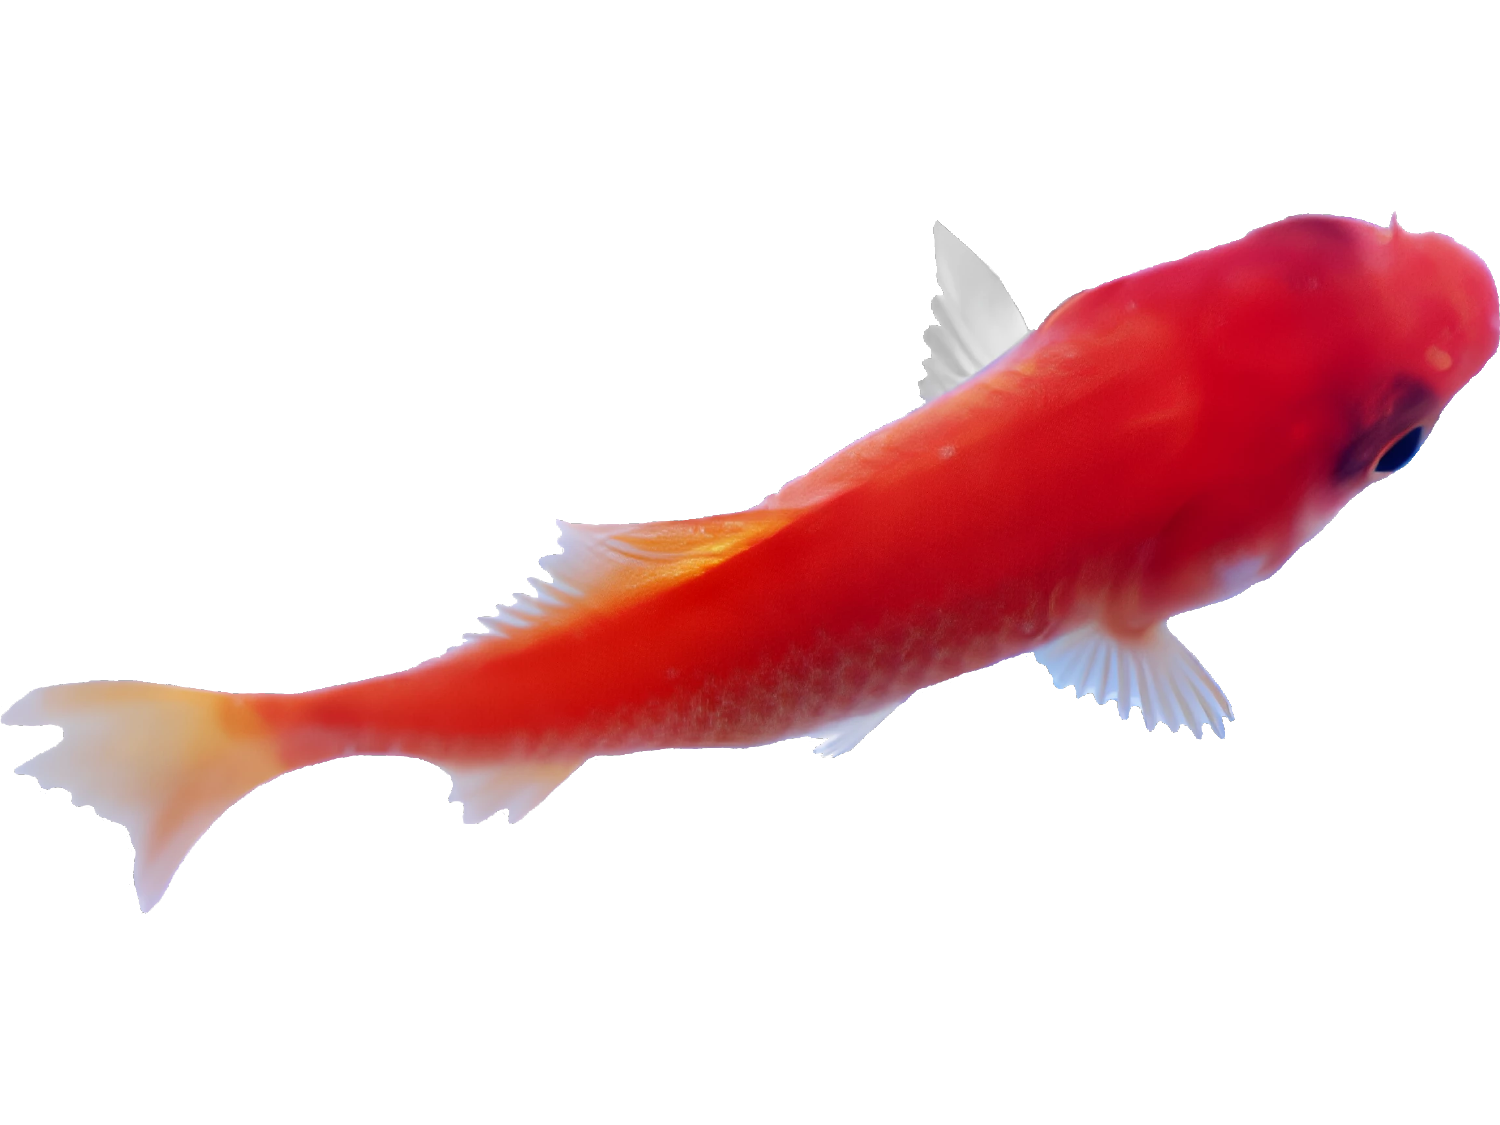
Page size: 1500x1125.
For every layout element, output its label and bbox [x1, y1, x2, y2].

picture [0, 211, 1500, 914]
